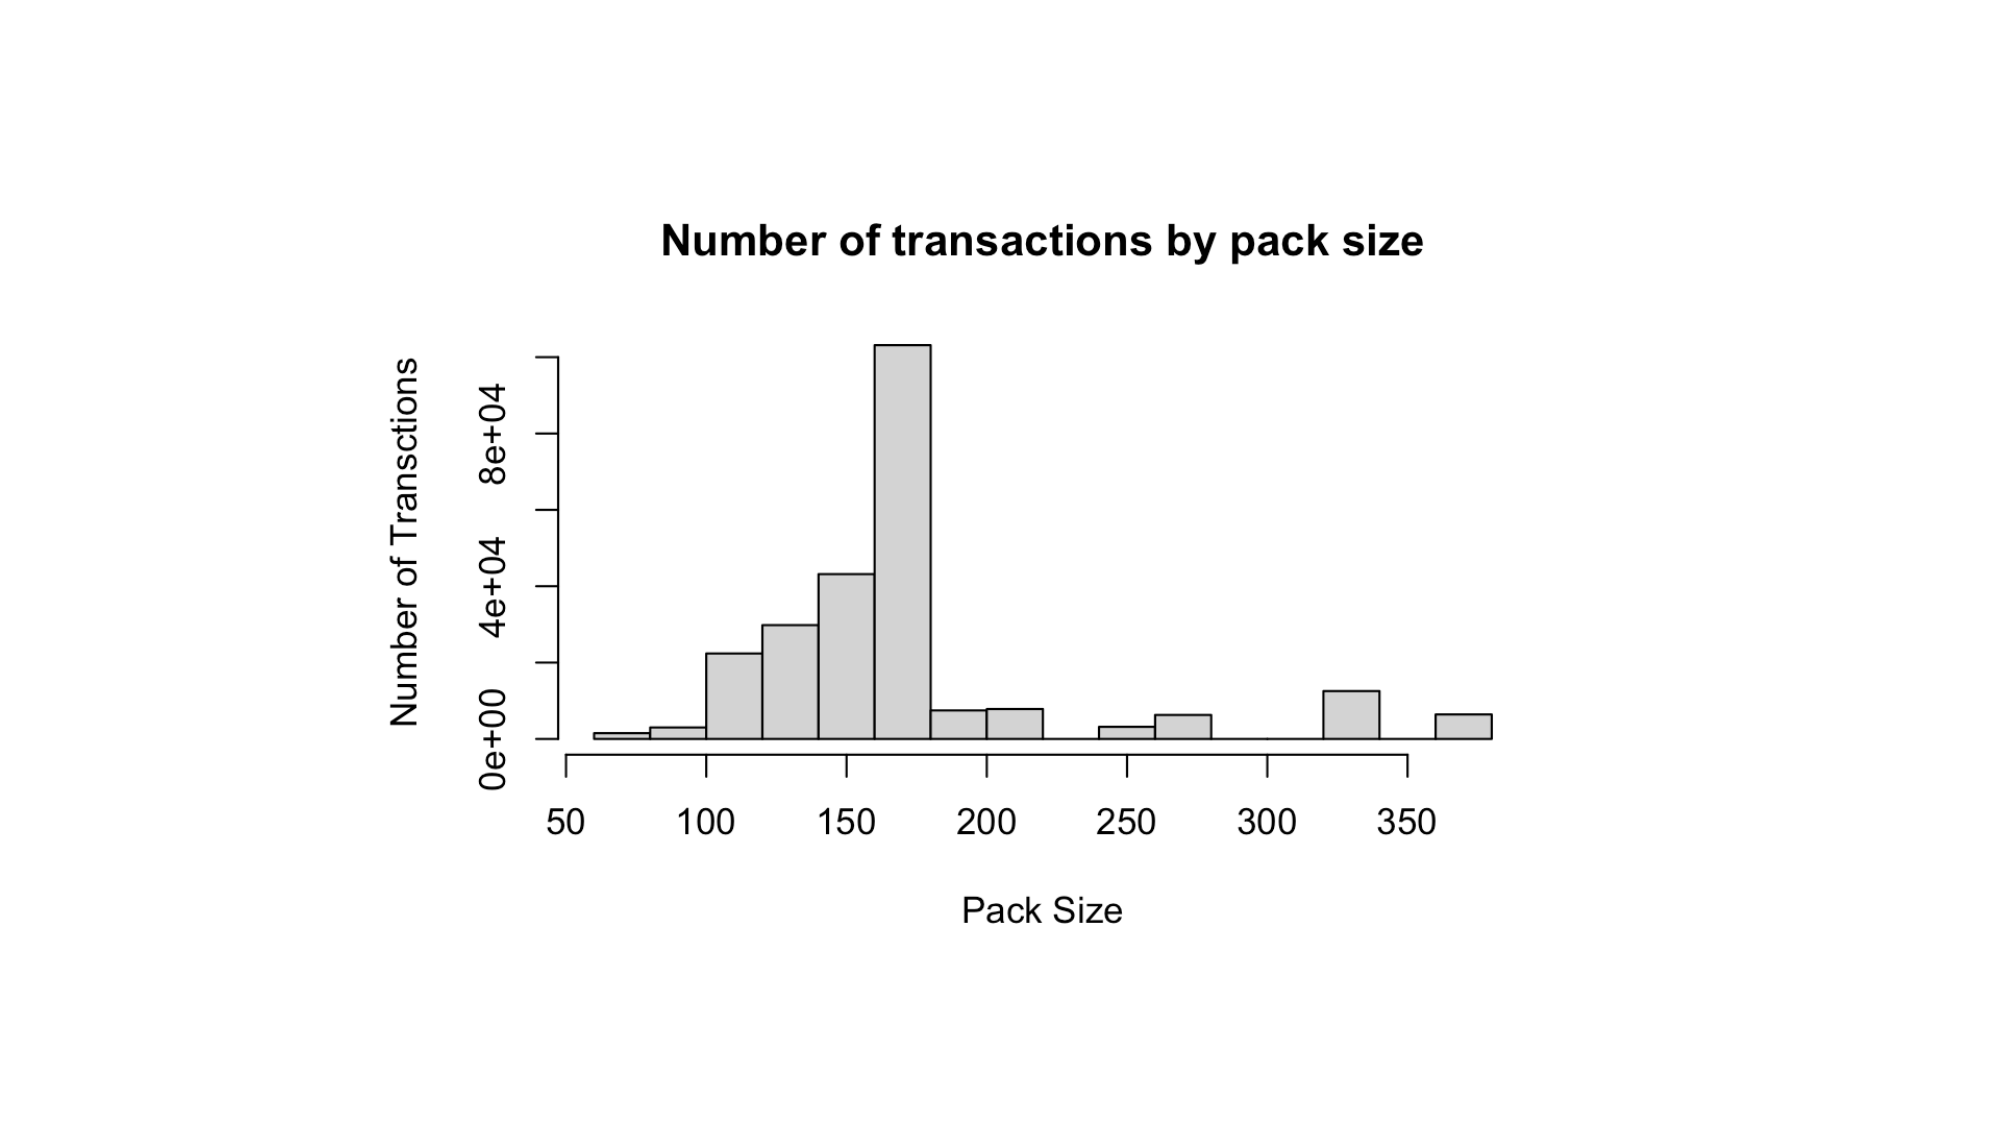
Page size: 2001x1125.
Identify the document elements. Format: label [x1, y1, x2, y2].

picture [380, 149, 1620, 975]
